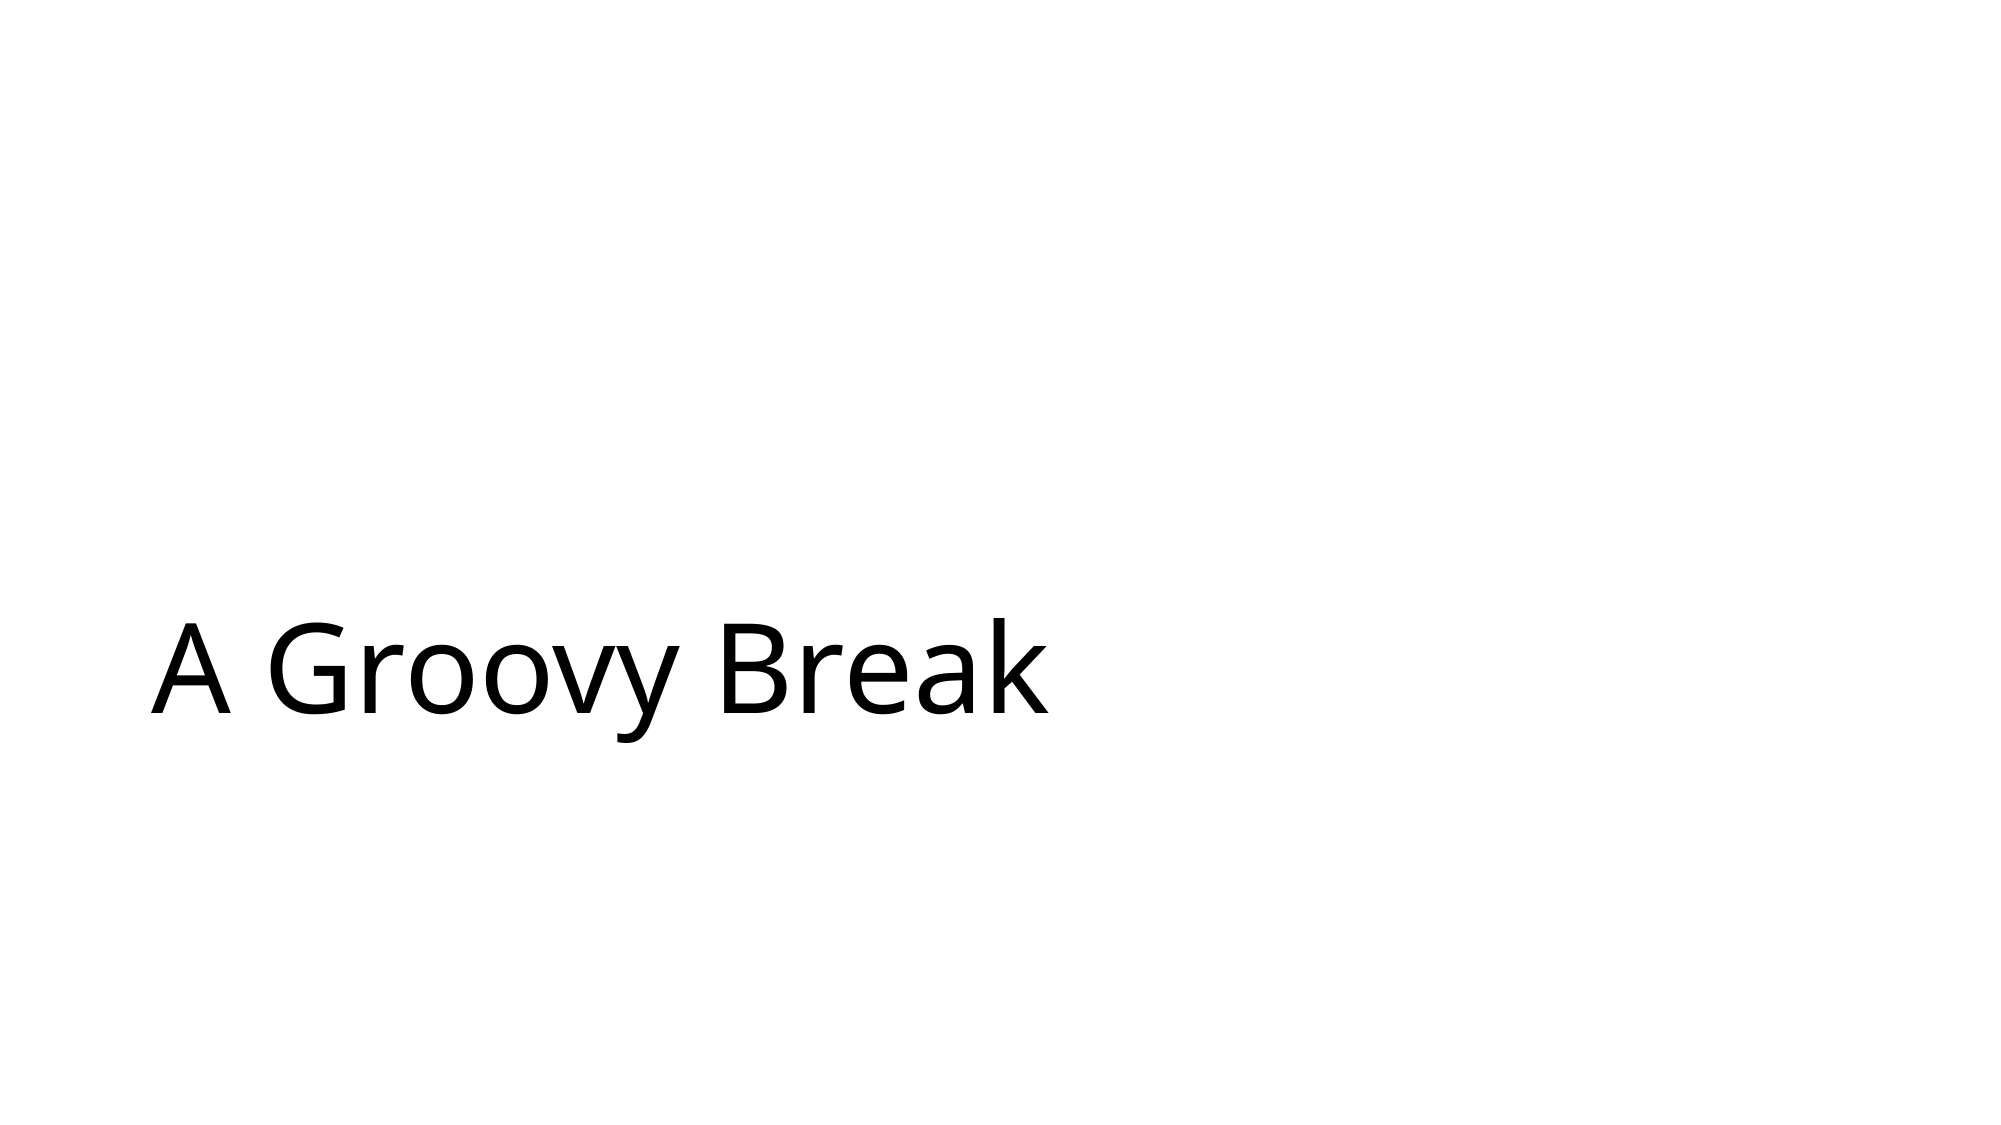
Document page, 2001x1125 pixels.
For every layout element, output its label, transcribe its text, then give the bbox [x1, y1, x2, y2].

title A Groovy Break [136, 280, 1862, 749]
